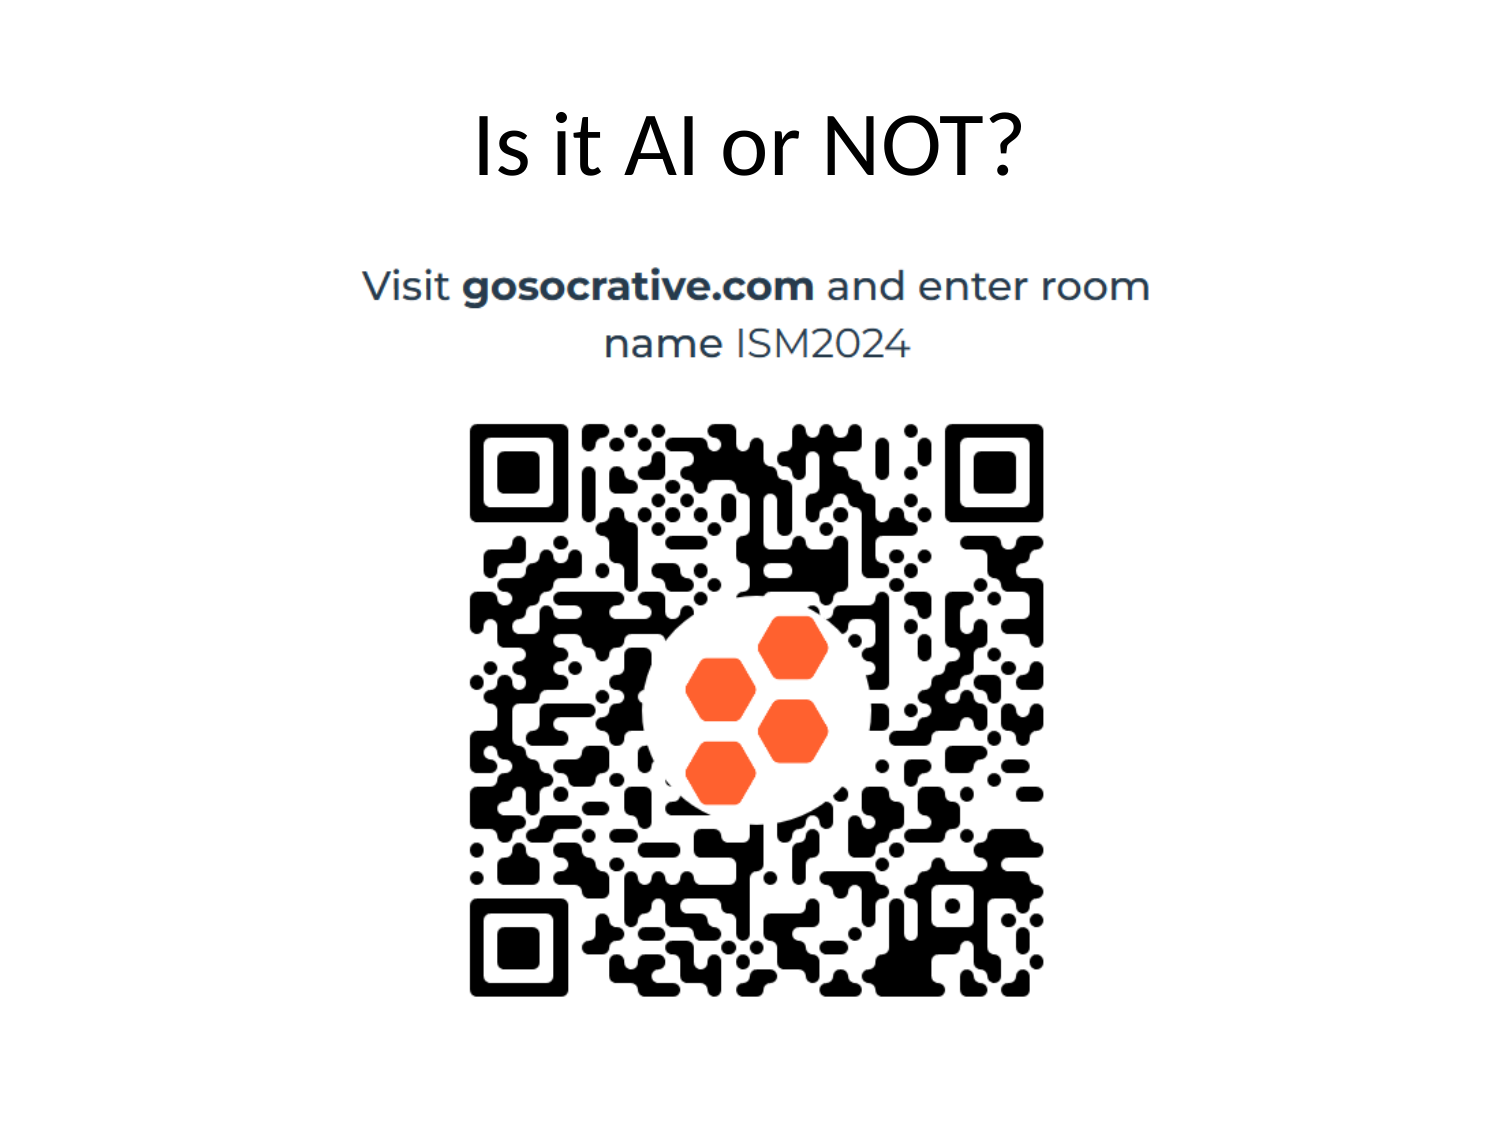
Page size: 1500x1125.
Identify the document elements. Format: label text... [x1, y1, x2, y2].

title Is it AI or NOT? [75, 45, 1425, 233]
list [350, 262, 1150, 1006]
